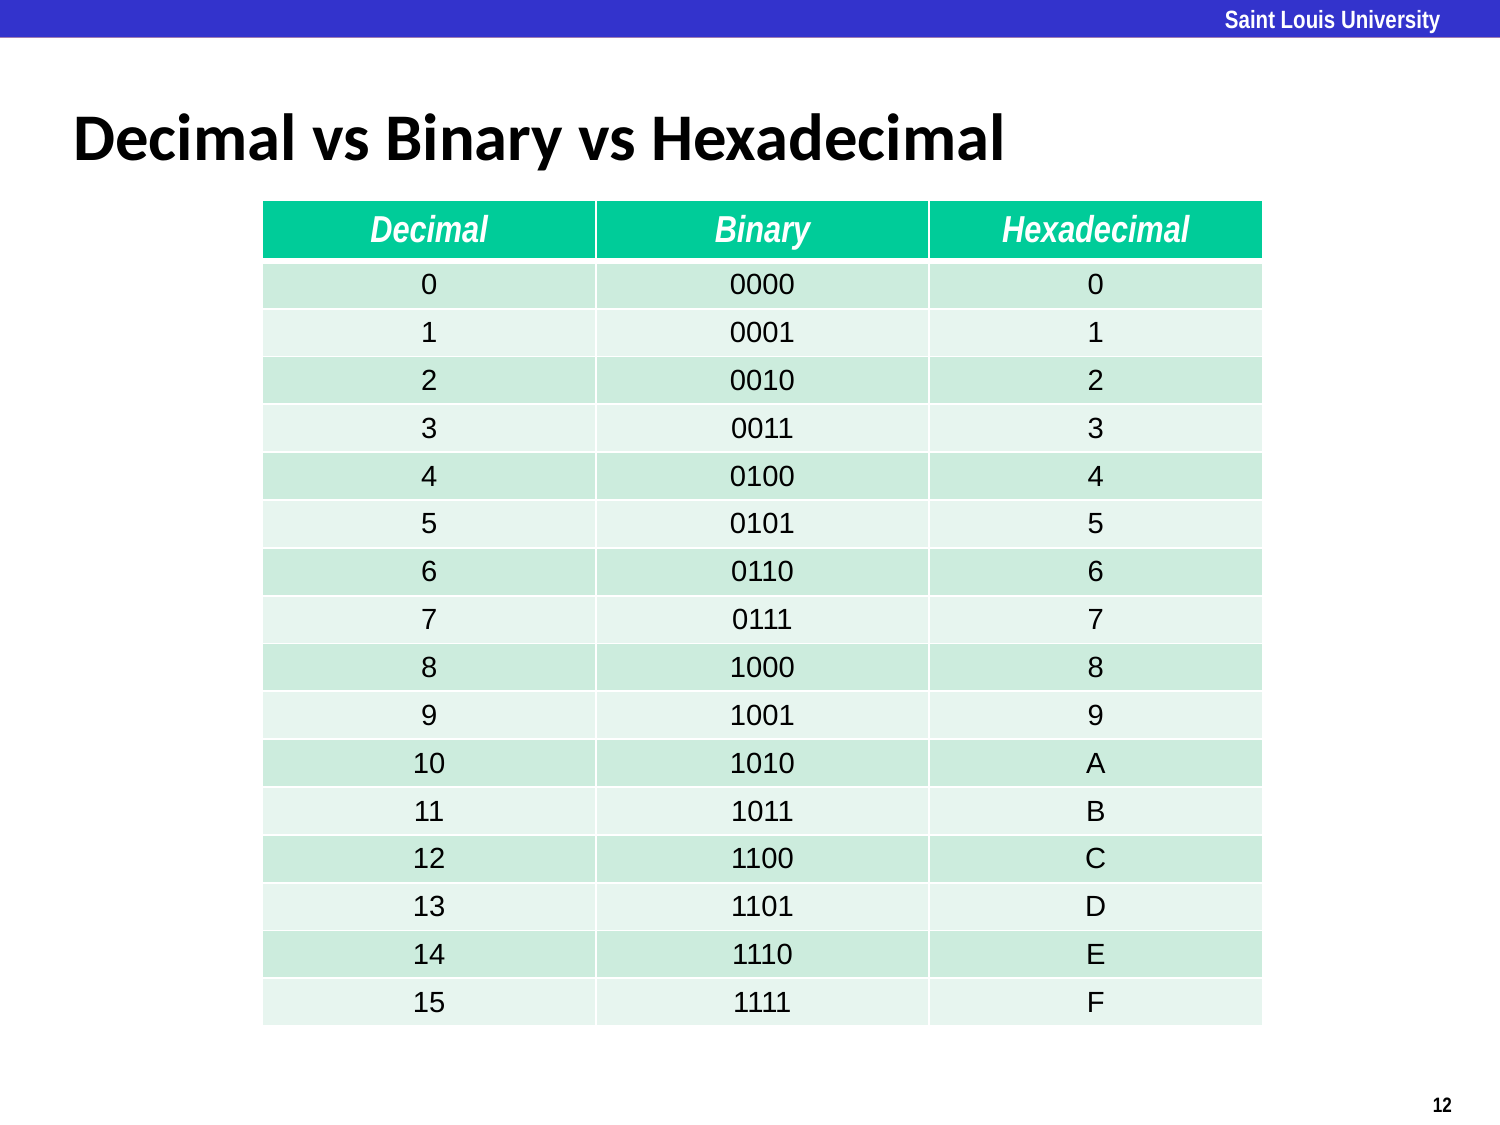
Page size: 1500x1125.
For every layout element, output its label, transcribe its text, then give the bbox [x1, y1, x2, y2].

table_cell B [930, 788, 1262, 834]
table_cell 0110 [597, 549, 928, 595]
table_cell 0111 [597, 597, 928, 643]
table_cell 4 [930, 453, 1262, 499]
table_cell F [930, 979, 1262, 1025]
table_cell 3 [263, 405, 595, 451]
table_cell 1000 [597, 644, 928, 690]
table_cell 1010 [597, 740, 928, 786]
table_cell 0000 [597, 264, 928, 308]
table_header Binary [597, 201, 928, 258]
table_cell 12 [263, 836, 595, 882]
table_cell 1100 [597, 836, 928, 882]
table_cell A [930, 740, 1262, 786]
table_cell C [930, 836, 1262, 882]
table_header Decimal [263, 201, 595, 258]
table_header Hexadecimal [930, 201, 1262, 258]
table_cell 13 [263, 884, 595, 930]
table_cell 5 [930, 501, 1262, 547]
table_cell 7 [930, 597, 1262, 643]
table_cell 1011 [597, 788, 928, 834]
table_cell 9 [930, 692, 1262, 738]
table_cell 1001 [597, 692, 928, 738]
table_cell 0001 [597, 310, 928, 356]
table_cell 8 [263, 644, 595, 690]
table_cell 0010 [597, 357, 928, 403]
table_cell 4 [263, 453, 595, 499]
table_cell 11 [263, 788, 595, 834]
table_cell 10 [263, 740, 595, 786]
table_cell E [930, 931, 1262, 977]
table_cell 1110 [597, 931, 928, 977]
table_cell 0011 [597, 405, 928, 451]
table_cell 1111 [597, 979, 928, 1025]
table_cell 0 [263, 264, 595, 308]
table_cell 0100 [597, 453, 928, 499]
table_cell 15 [263, 979, 595, 1025]
table_cell 5 [263, 501, 595, 547]
table_cell 6 [263, 549, 595, 595]
table_cell 6 [930, 549, 1262, 595]
table_cell 0 [930, 264, 1262, 308]
table_cell 1101 [597, 884, 928, 930]
table_cell 9 [263, 692, 595, 738]
table_cell 3 [930, 405, 1262, 451]
title Decimal vs Binary vs Hexadecimal [58, 71, 1305, 197]
table_cell 0101 [597, 501, 928, 547]
table_cell 8 [930, 644, 1262, 690]
table_cell 2 [930, 357, 1262, 403]
table_cell 1 [930, 310, 1262, 356]
table_cell 1 [263, 310, 595, 356]
table_cell 2 [263, 357, 595, 403]
table_cell 7 [263, 597, 595, 643]
table_cell 14 [263, 931, 595, 977]
table_cell D [930, 884, 1262, 930]
